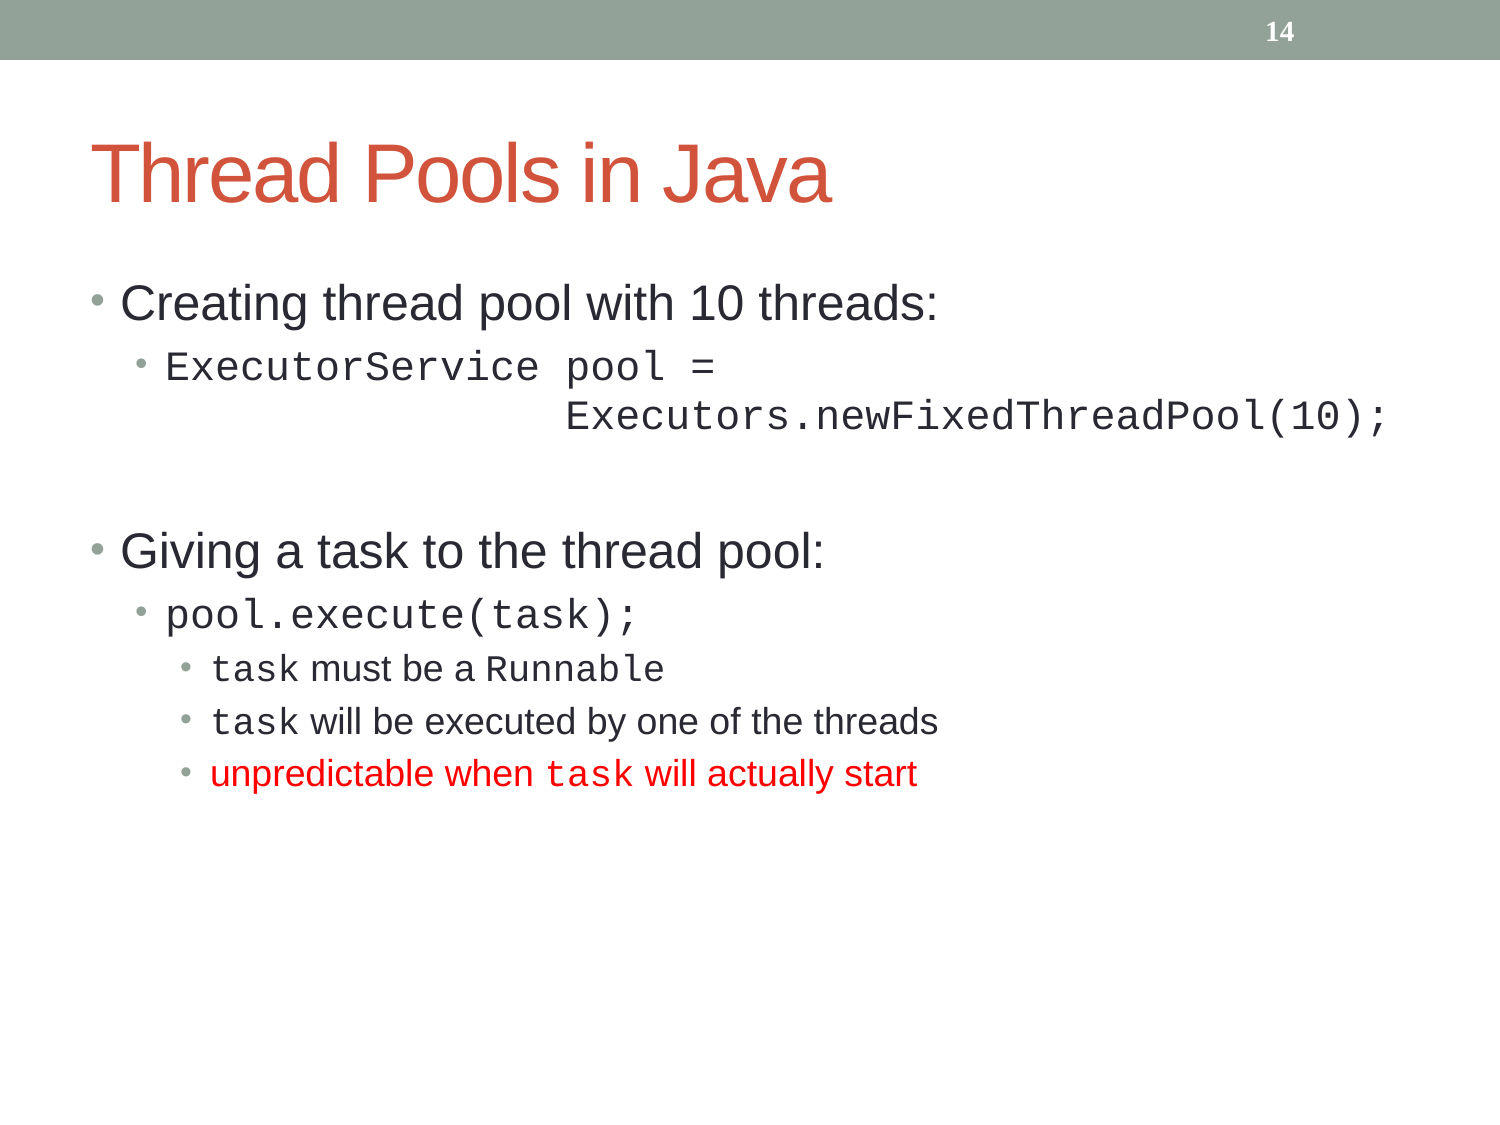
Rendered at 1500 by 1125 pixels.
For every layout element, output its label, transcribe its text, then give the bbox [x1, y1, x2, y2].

slide_number 14 [1250, 3, 1425, 57]
list Creating thread pool with 10 threads: ExecutorService pool = Executors.newFixedThreadPool(10); Giving a task to the thread pool: pool.execute(task); task must be a Runnable task will be executed by one of the threads unpredictable when task will actually start [75, 262, 1425, 1063]
title Thread Pools in Java [75, 87, 1425, 250]
